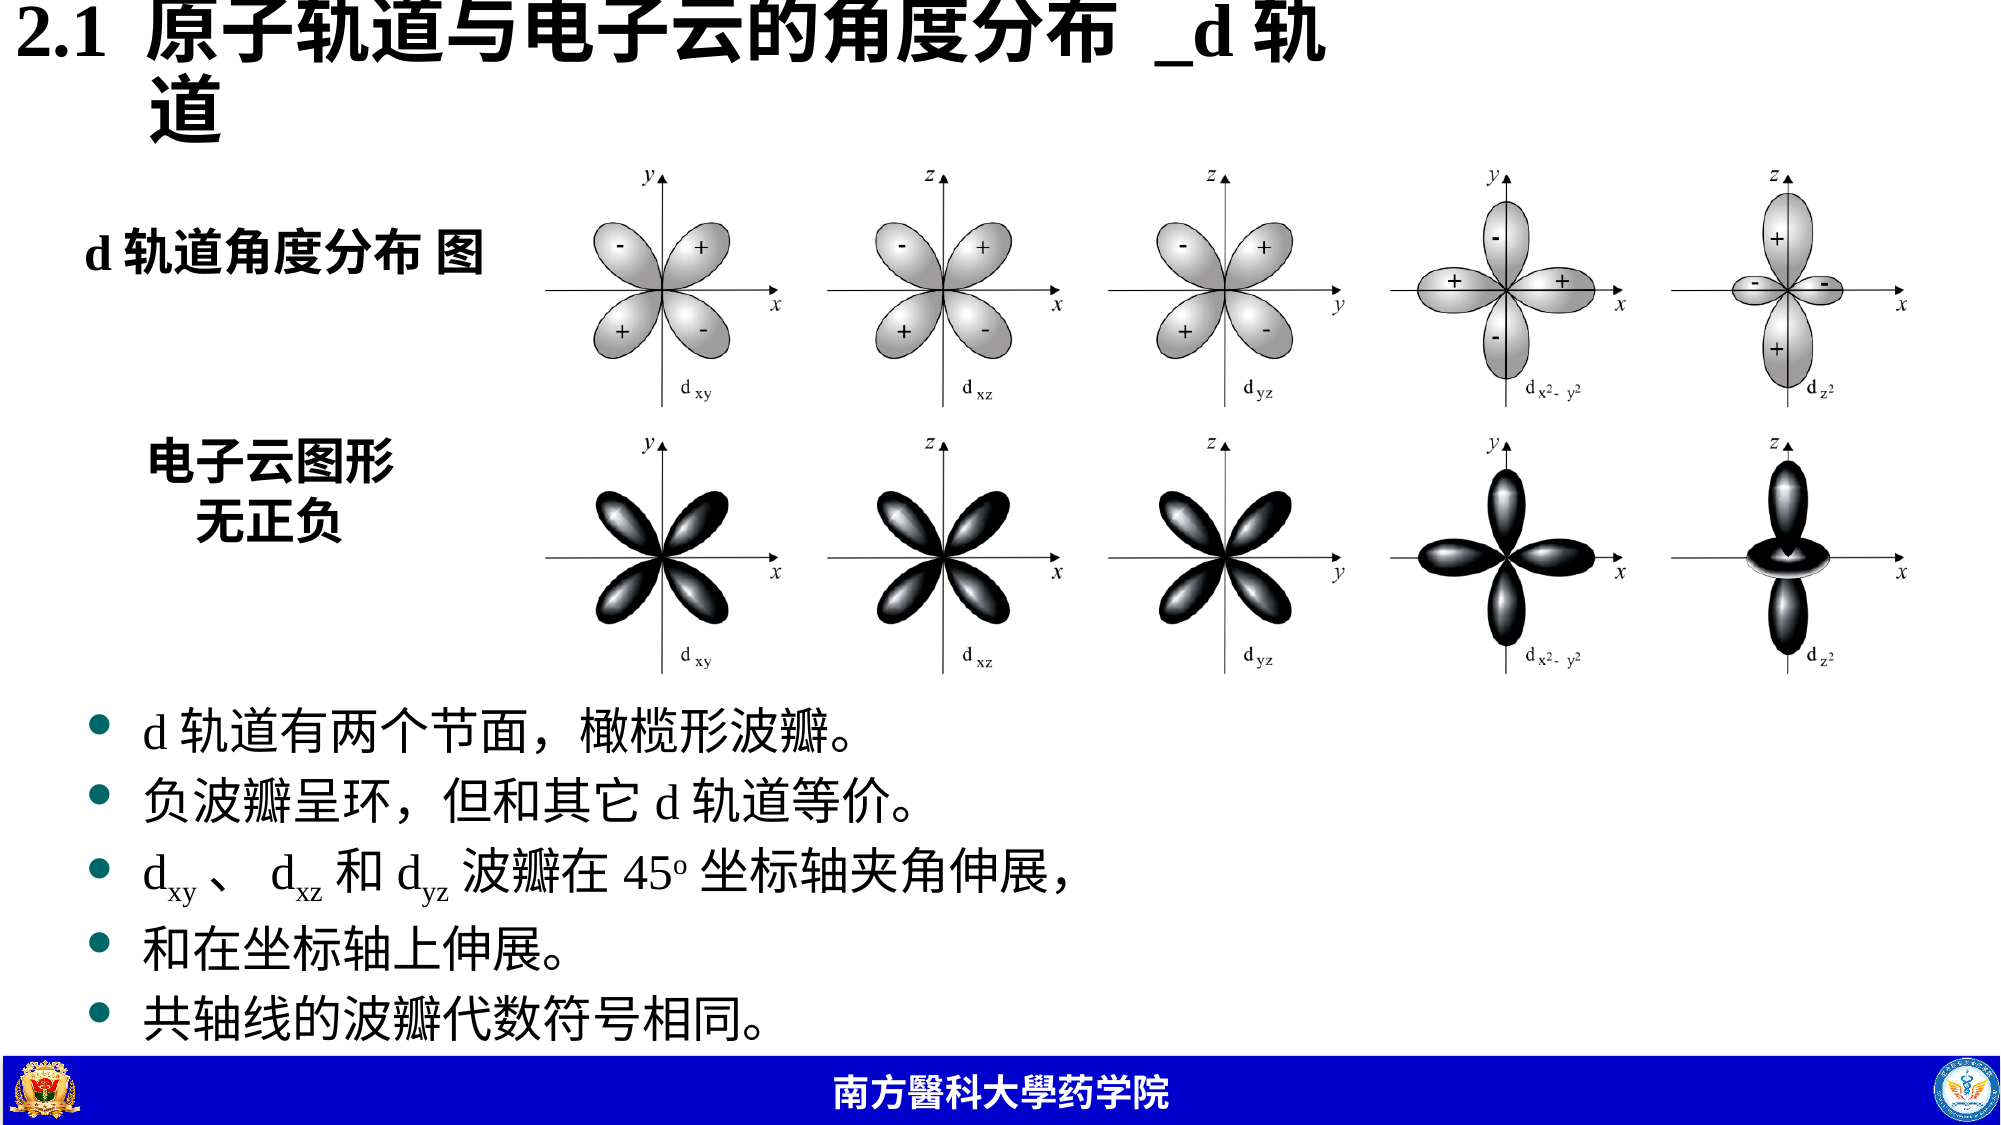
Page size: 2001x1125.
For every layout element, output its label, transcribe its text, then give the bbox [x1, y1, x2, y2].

picture [1933, 1057, 2000, 1122]
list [544, 170, 1908, 675]
text_box 电子云图形 无正负 [130, 421, 411, 557]
text_box d轨道角度分布 图 [69, 212, 500, 288]
title 2.1 原子轨道与电子云的角度分布 _d轨道 [0, 7, 1388, 161]
picture [3, 1057, 86, 1120]
